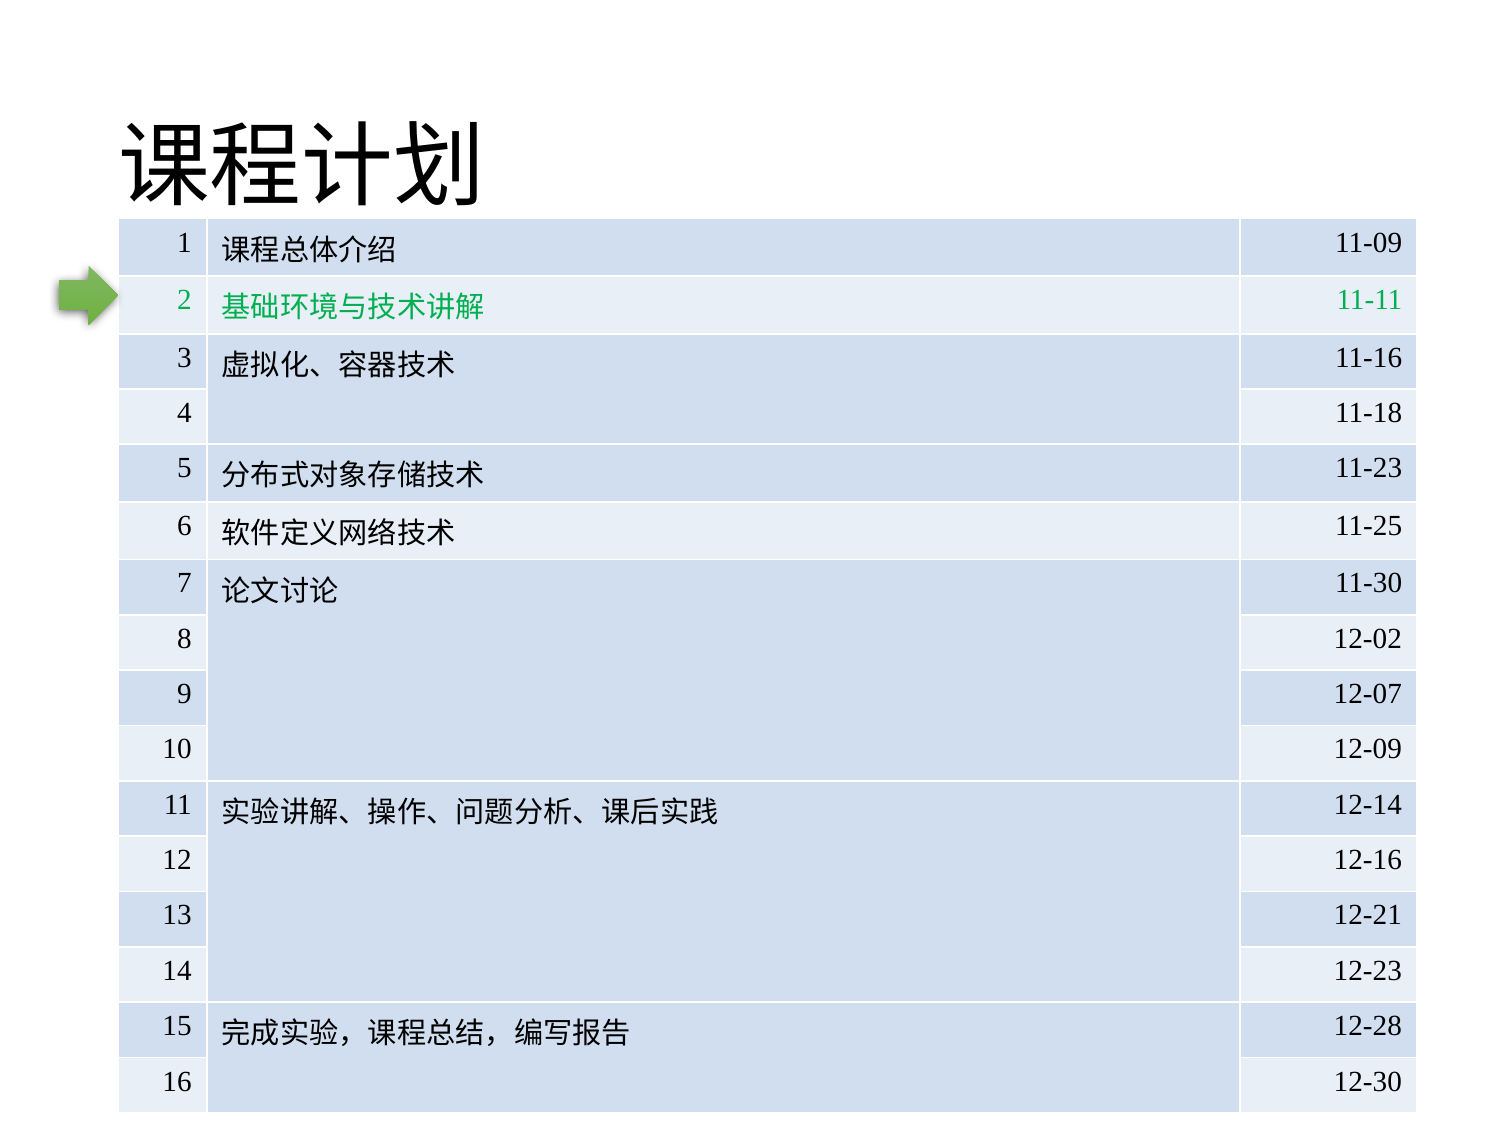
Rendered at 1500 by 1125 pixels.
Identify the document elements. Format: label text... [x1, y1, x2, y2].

table_cell 12-16 [1241, 837, 1416, 891]
table_cell 15 [119, 1003, 206, 1057]
table_cell 11-25 [1241, 503, 1416, 559]
table_cell 12-09 [1241, 726, 1416, 780]
text_box [58, 265, 119, 325]
table_cell 12-21 [1241, 892, 1416, 946]
table_cell 11-23 [1241, 445, 1416, 501]
table_cell 9 [119, 671, 206, 725]
table_cell 12 [119, 837, 206, 891]
table_cell 虚拟化、容器技术 [208, 335, 1239, 443]
title 课程计划 [103, 59, 1397, 278]
table_cell 12-07 [1241, 671, 1416, 725]
table_cell 6 [119, 503, 206, 559]
table_cell 12-23 [1241, 948, 1416, 1001]
table_cell 11-11 [1241, 277, 1416, 333]
table_header 课程总体介绍 [208, 219, 1239, 275]
table_cell 12-14 [1241, 782, 1416, 835]
table_cell 12-02 [1241, 616, 1416, 669]
table_cell 完成实验，课程总结，编写报告 [208, 1003, 1239, 1112]
table_cell 2 [119, 277, 206, 333]
table_cell 10 [119, 726, 206, 780]
table_cell 11 [119, 782, 206, 835]
table_cell 论文讨论 [208, 560, 1239, 780]
table_cell 11-16 [1241, 335, 1416, 388]
table_header 11-09 [1241, 219, 1416, 275]
table_cell 4 [119, 390, 206, 443]
table_cell 16 [119, 1058, 206, 1112]
table_cell 分布式对象存储技术 [208, 445, 1239, 501]
table_cell 3 [119, 335, 206, 388]
table_cell 12-30 [1241, 1058, 1416, 1112]
table_cell 基础环境与技术讲解 [208, 277, 1239, 333]
table_header 1 [119, 219, 206, 275]
table_cell 软件定义网络技术 [208, 503, 1239, 559]
table_cell 7 [119, 560, 206, 614]
table_cell 11-18 [1241, 390, 1416, 443]
table_cell 11-30 [1241, 560, 1416, 614]
table_cell 13 [119, 892, 206, 946]
table_cell 14 [119, 948, 206, 1001]
table_cell 5 [119, 445, 206, 501]
table_cell 8 [119, 616, 206, 669]
table_cell 12-28 [1241, 1003, 1416, 1057]
table_cell 实验讲解、操作、问题分析、课后实践 [208, 782, 1239, 1001]
